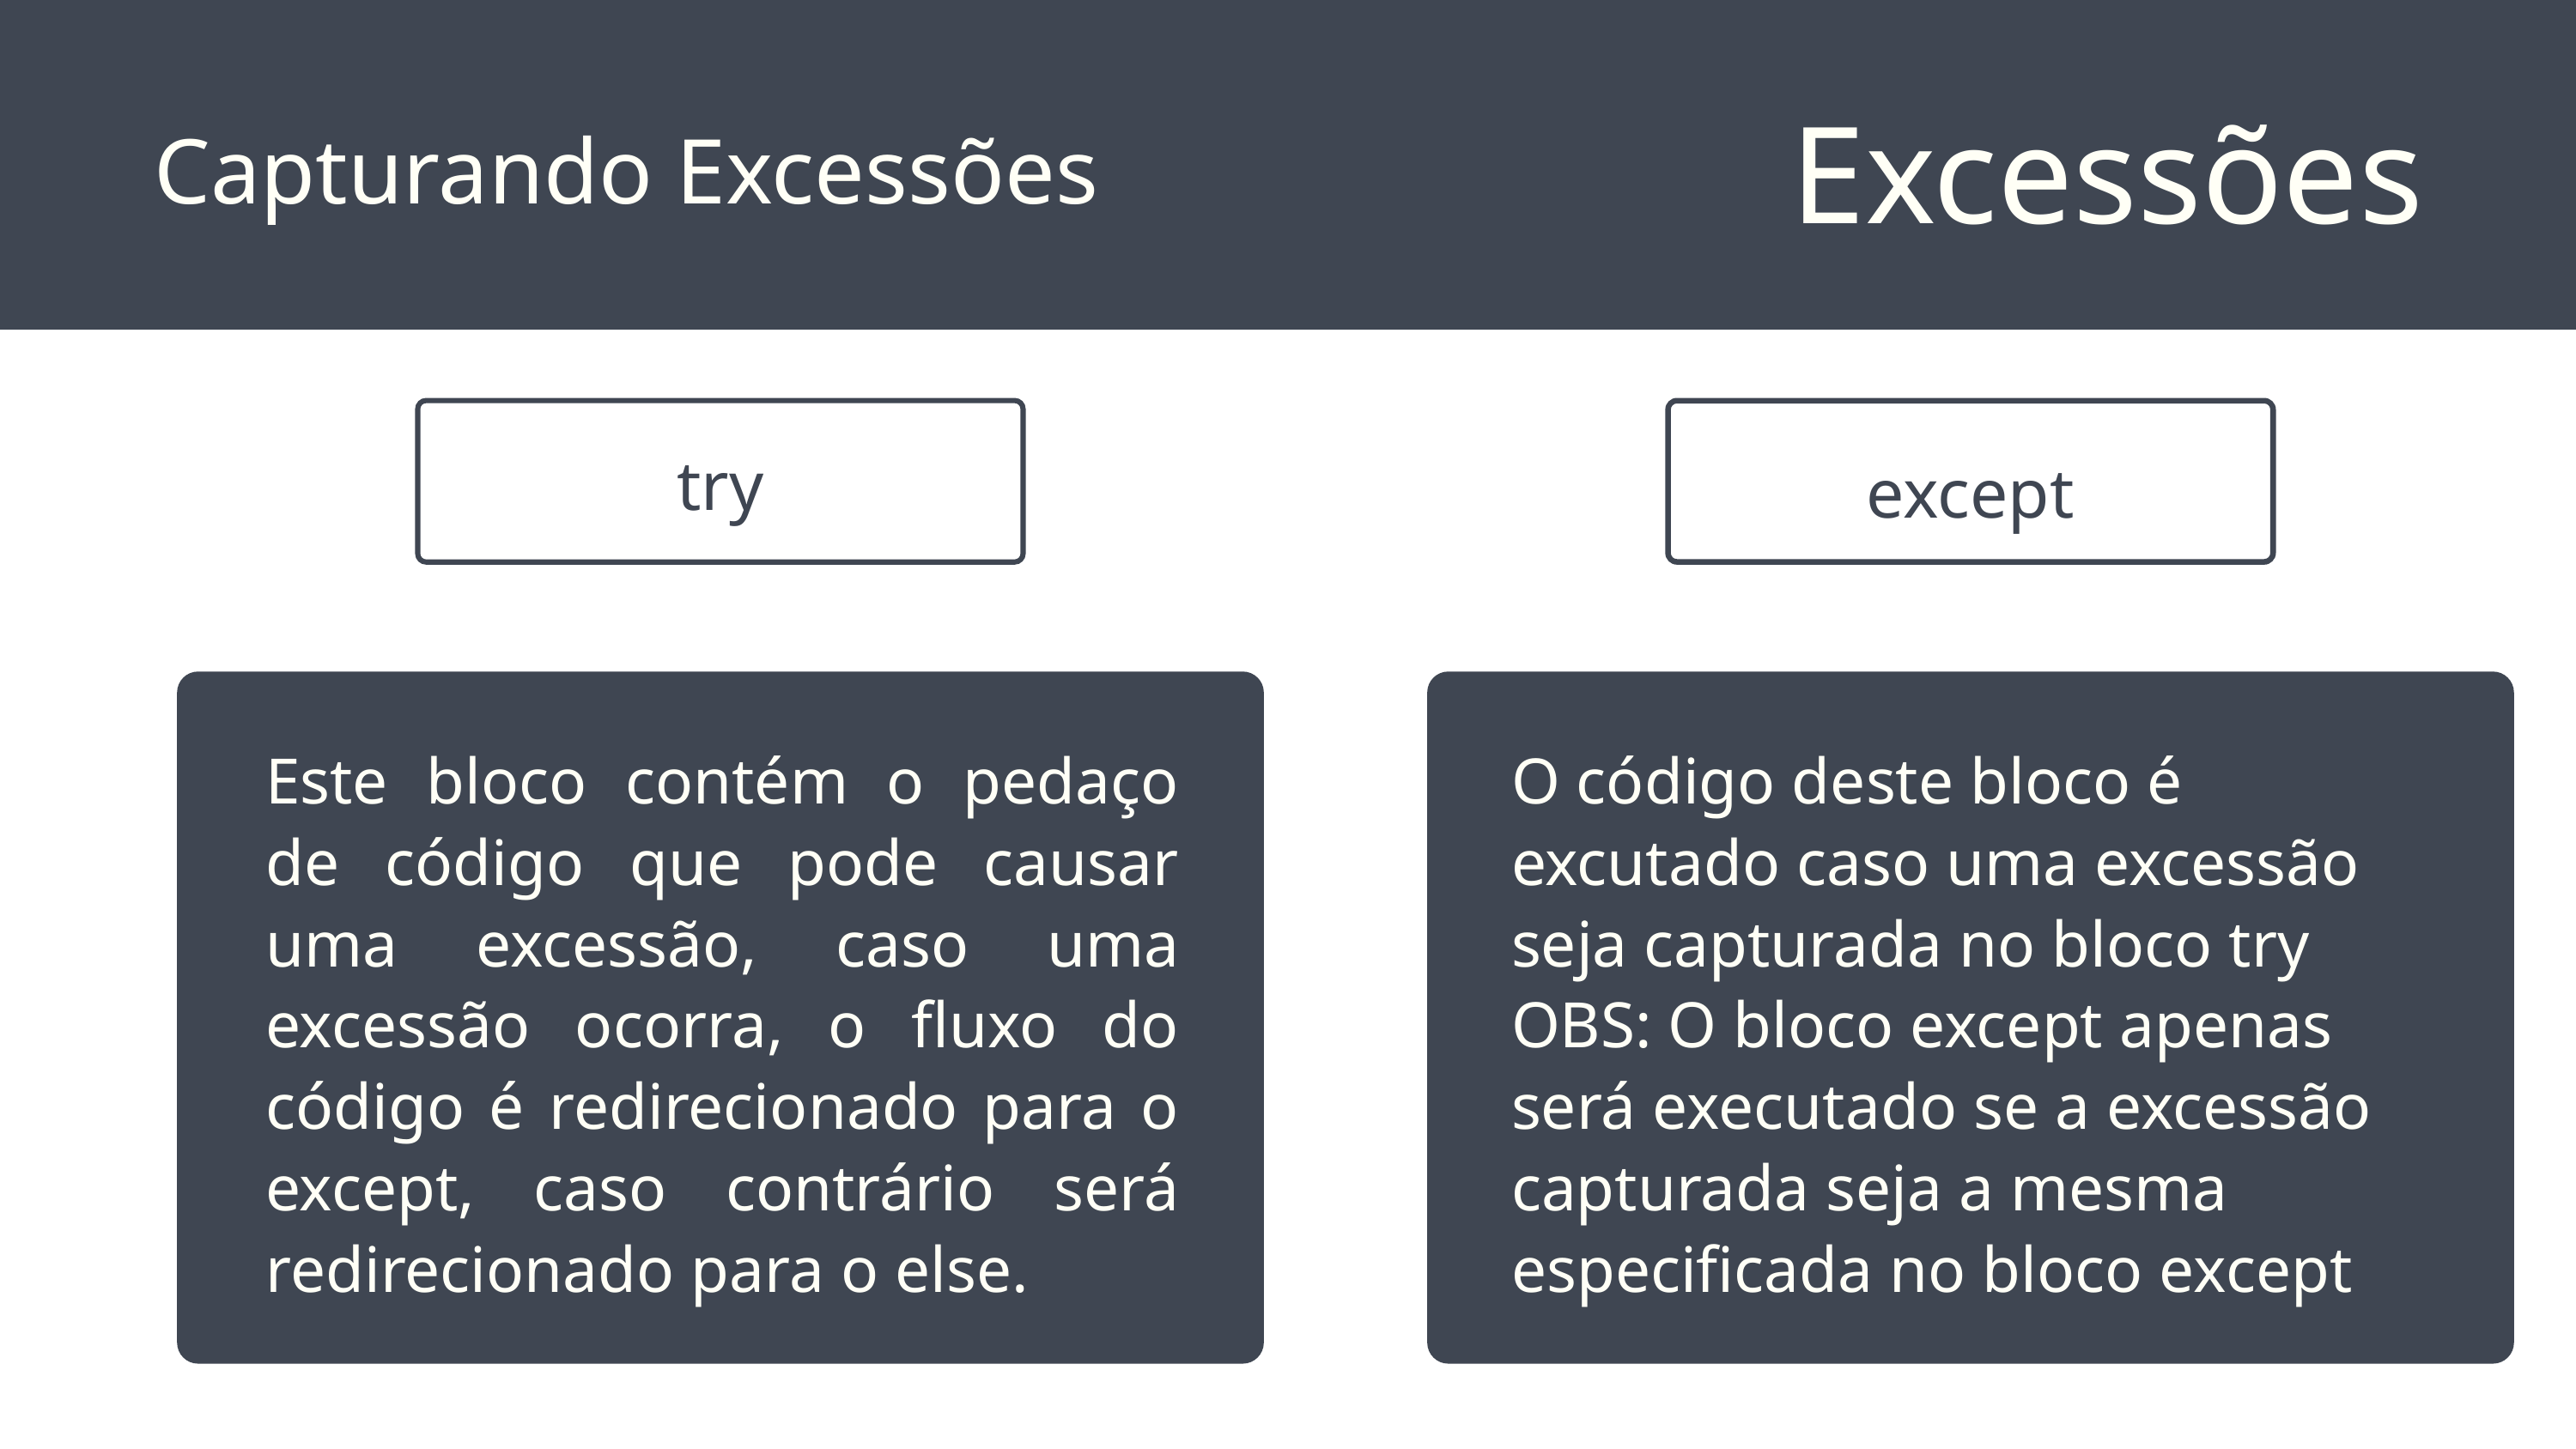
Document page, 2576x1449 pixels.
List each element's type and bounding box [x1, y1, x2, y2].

text_box [1665, 397, 2276, 566]
text_box [176, 671, 1265, 1364]
text_box [0, 0, 2576, 330]
text_box [1426, 671, 2514, 1364]
text_box [415, 397, 1026, 566]
